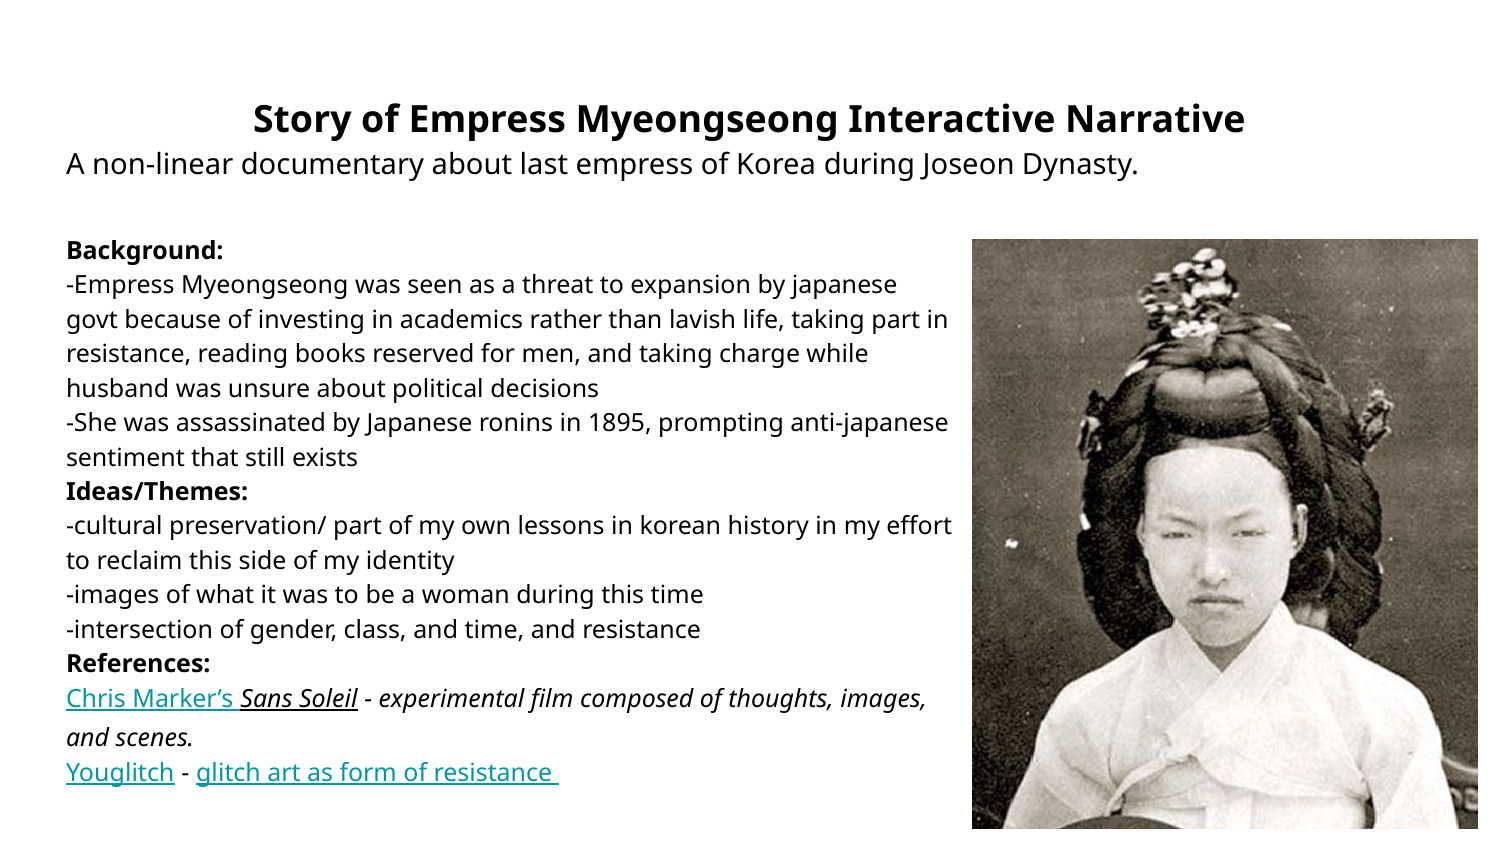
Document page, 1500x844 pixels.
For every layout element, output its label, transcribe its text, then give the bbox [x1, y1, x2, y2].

list Background: -Empress Myeongseong was seen as a threat to expansion by japanese govt because of investing in academics rather than lavish life, taking part in resistance, reading books reserved for men, and taking charge while husband was unsure about political decisions -She was assassinated by Japanese ronins in 1895, prompting anti-japanese sentiment that still exists Ideas/Themes: -cultural preservation/ part of my own lessons in korean history in my effort to reclaim this side of my identity -images of what it was to be a woman during this time -intersection of gender, class, and time, and resistance References: Chris Marker’s Sans Soleil - experimental film composed of thoughts, images, and scenes. Youglitch - glitch art as form of resistance References: ****** [51, 214, 972, 829]
title Story of Empress Myeongseong Interactive Narrative A non-linear documentary about last empress of Korea during Joseon Dynasty. [51, 72, 1449, 237]
picture [971, 239, 1479, 830]
